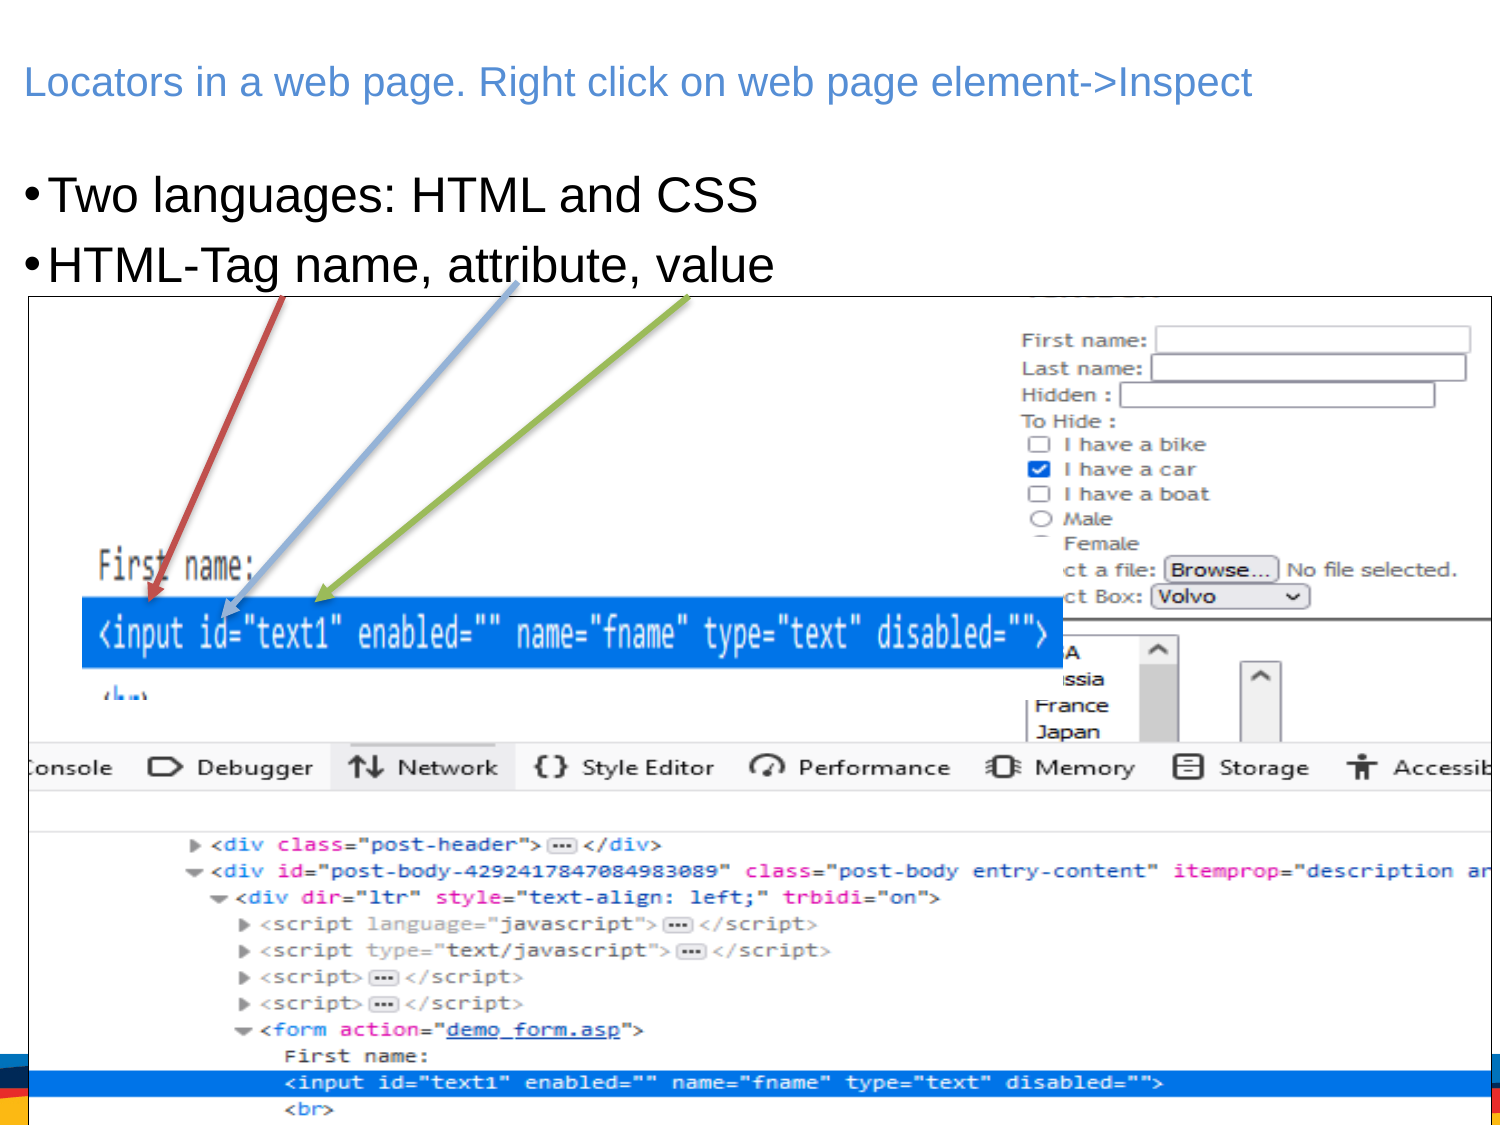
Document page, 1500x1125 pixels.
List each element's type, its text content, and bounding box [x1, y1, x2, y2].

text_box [148, 295, 215, 603]
picture [0, 0, 1500, 1125]
title Locators in a web page. Right click on web page element->Inspect [8, 23, 1492, 136]
list Two languages: HTML and CSS HTML-Tag name, attribute, value [8, 155, 1492, 1050]
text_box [314, 295, 690, 603]
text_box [220, 281, 519, 619]
